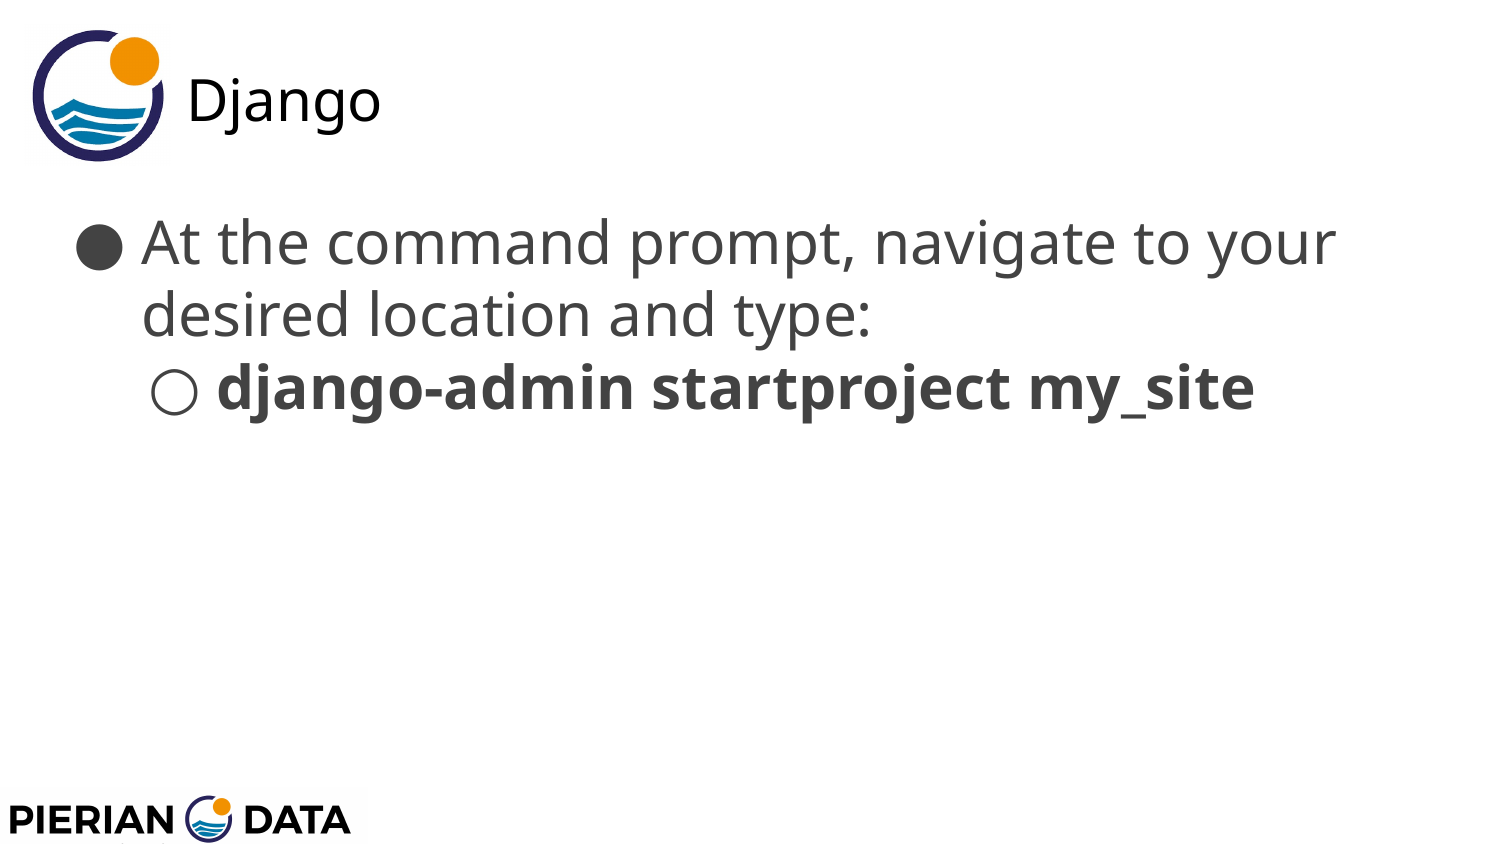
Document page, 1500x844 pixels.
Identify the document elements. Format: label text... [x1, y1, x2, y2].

title Django [176, 48, 1449, 143]
picture [0, 787, 368, 844]
picture [24, 24, 172, 167]
list At the command prompt, navigate to your desired location and type: django-admin startproject my_site [51, 189, 1476, 750]
